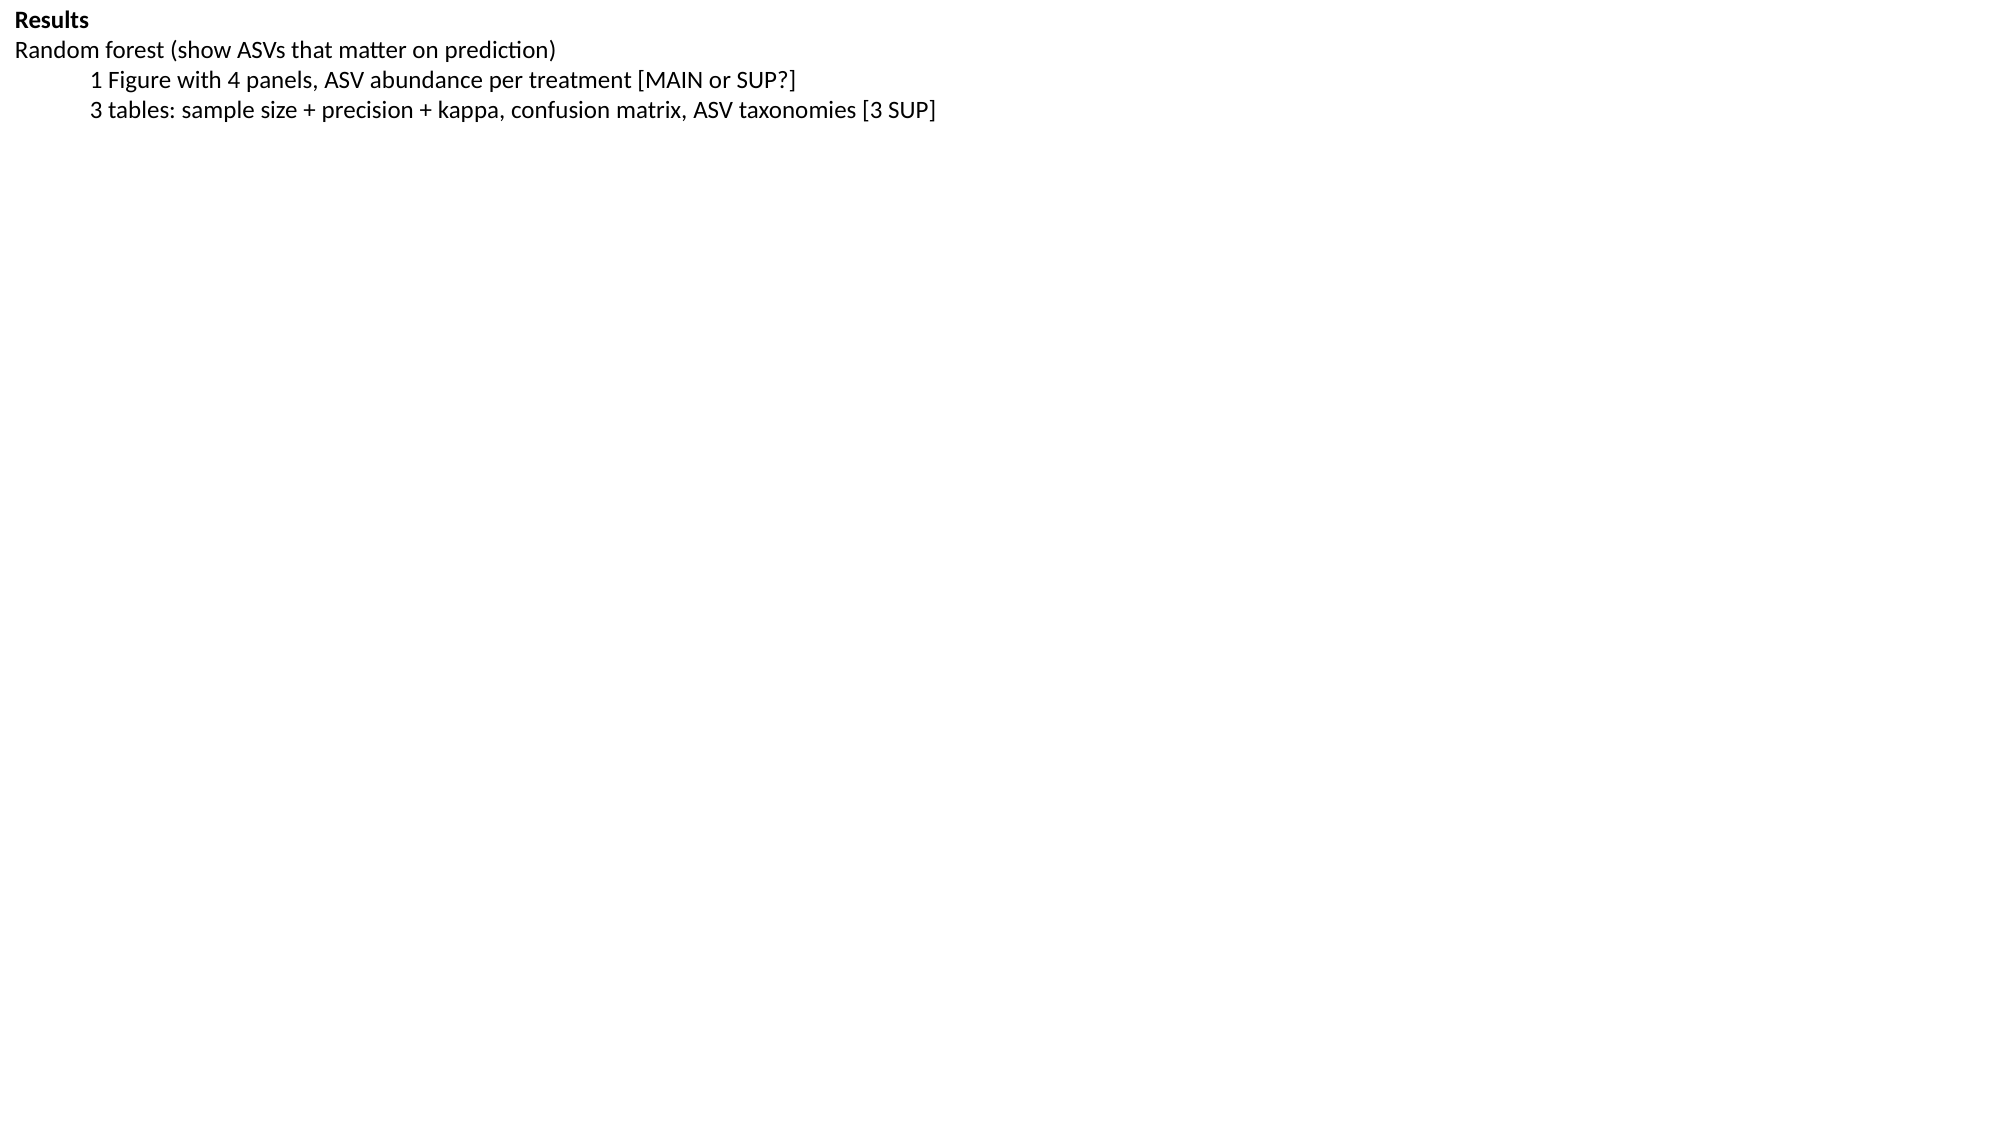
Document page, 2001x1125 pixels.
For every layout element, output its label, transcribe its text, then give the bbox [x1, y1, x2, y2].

text_box Results Random forest (show ASVs that matter on prediction) 1 Figure with 4 panels, ASV abundance per treatment [MAIN or SUP?] 3 tables: sample size + precision + kappa, confusion matrix, ASV taxonomies [3 SUP] [0, 0, 1000, 131]
